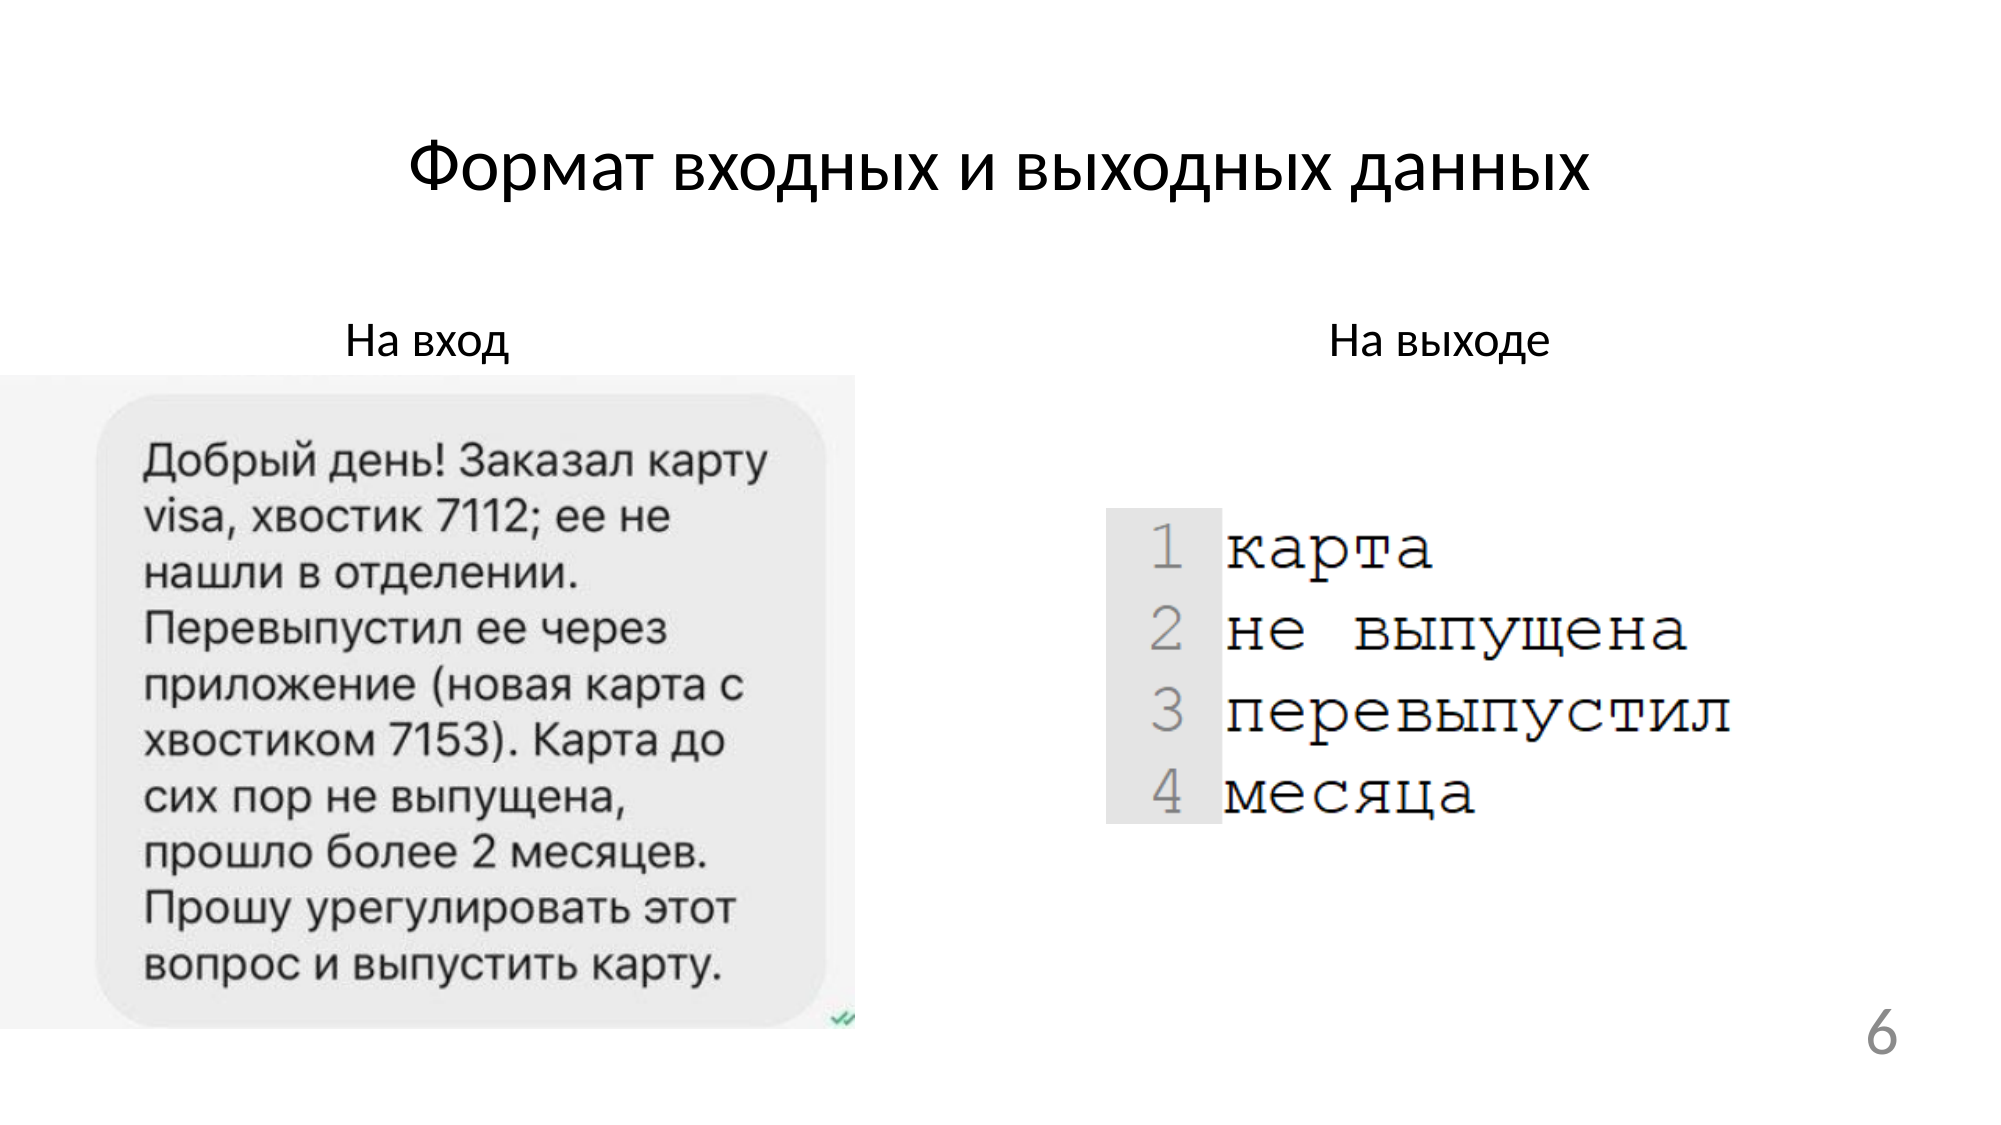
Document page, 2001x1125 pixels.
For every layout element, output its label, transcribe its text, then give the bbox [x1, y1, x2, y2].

text_box На вход [330, 299, 525, 374]
picture [1106, 508, 1774, 824]
text_box На выходе [1314, 299, 1566, 374]
picture [0, 374, 855, 1029]
slide_number 6 [1440, 958, 1915, 1098]
text_box Формат входных и выходных данных [393, 108, 1607, 214]
